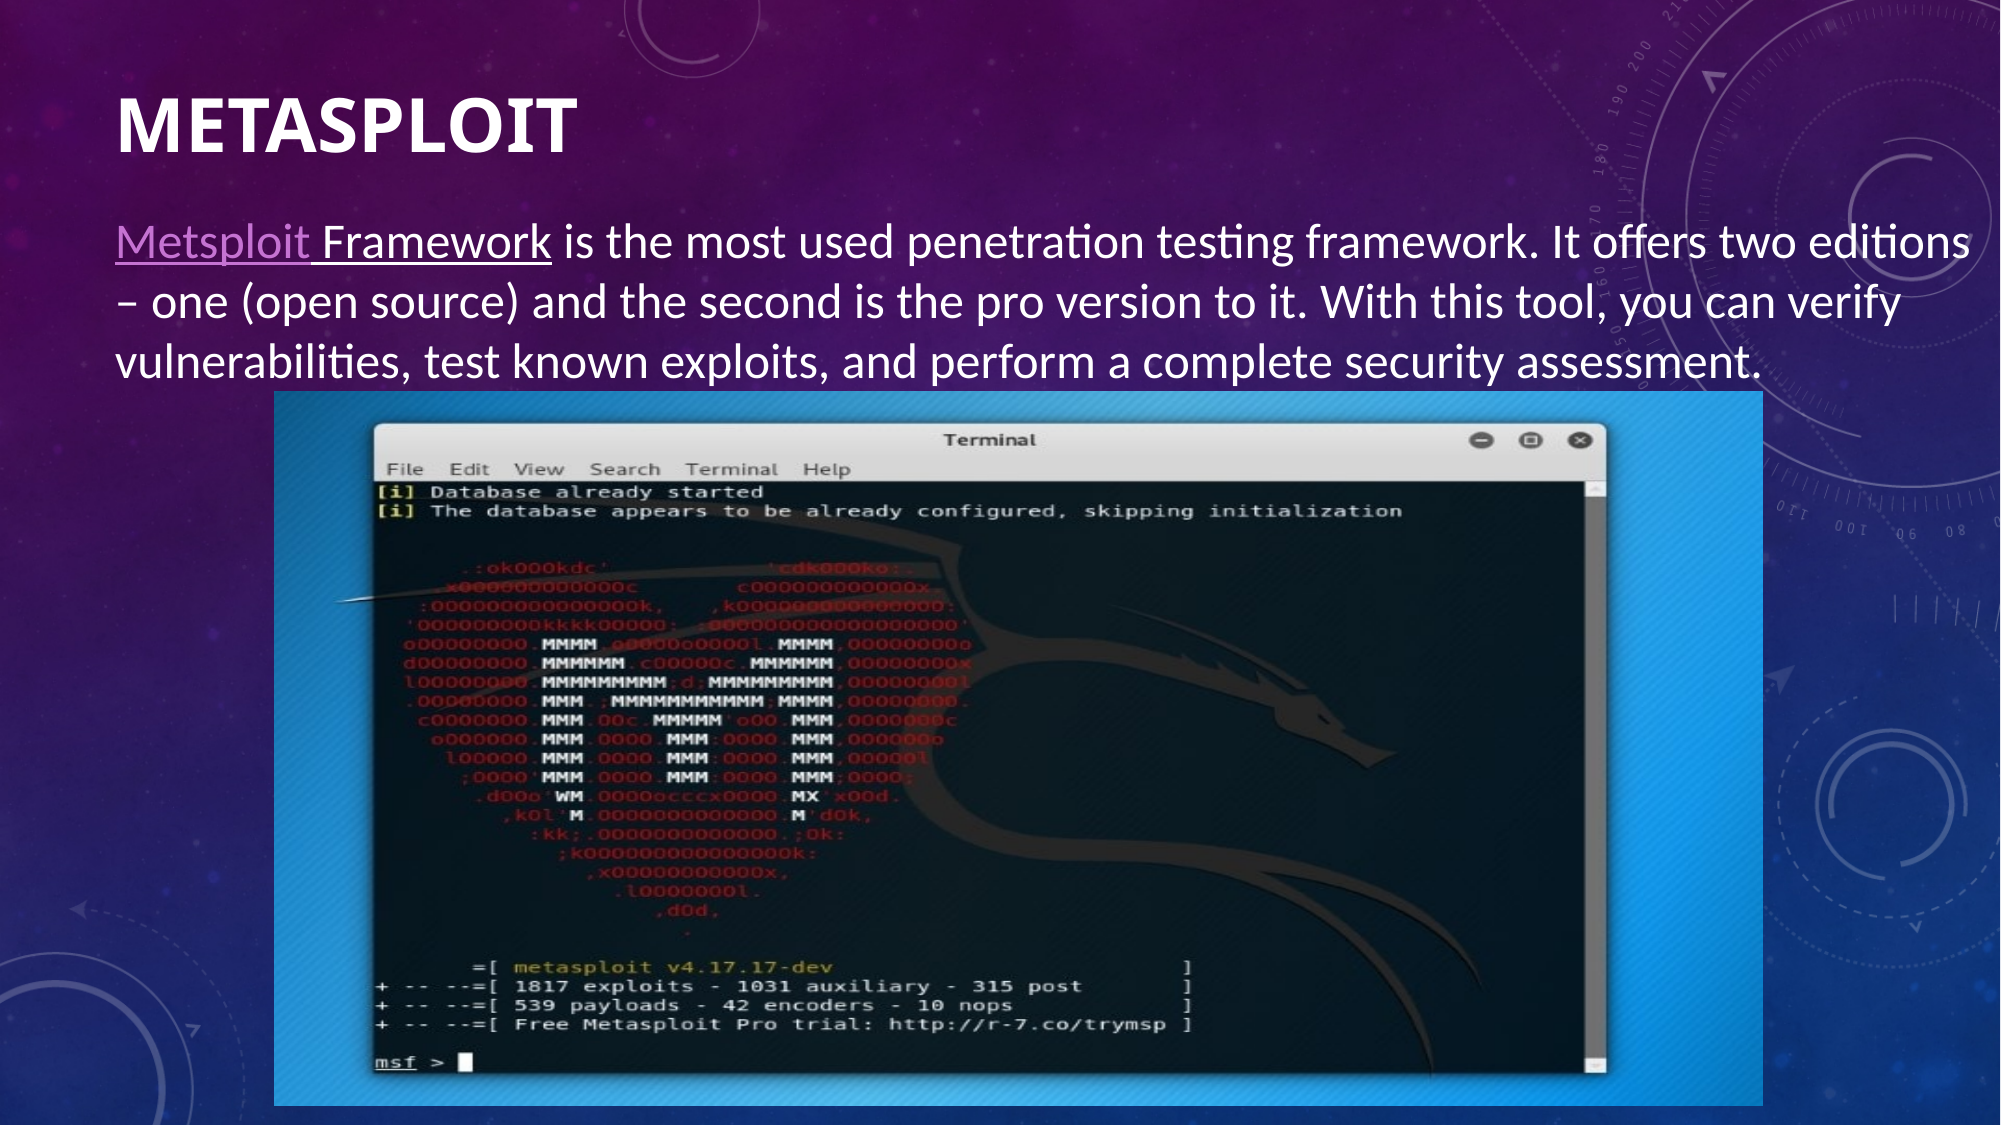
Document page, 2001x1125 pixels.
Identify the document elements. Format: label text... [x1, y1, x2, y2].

list Metsploit Framework is the most used penetration testing framework. It offers two editions – one (open source) and the second is the pro version to it. With this tool, you can verify vulnerabilities, test known exploits, and perform a complete security assessment. [100, 171, 2000, 425]
picture [0, 0, 2001, 1125]
title Metasploit [100, 3, 1763, 171]
